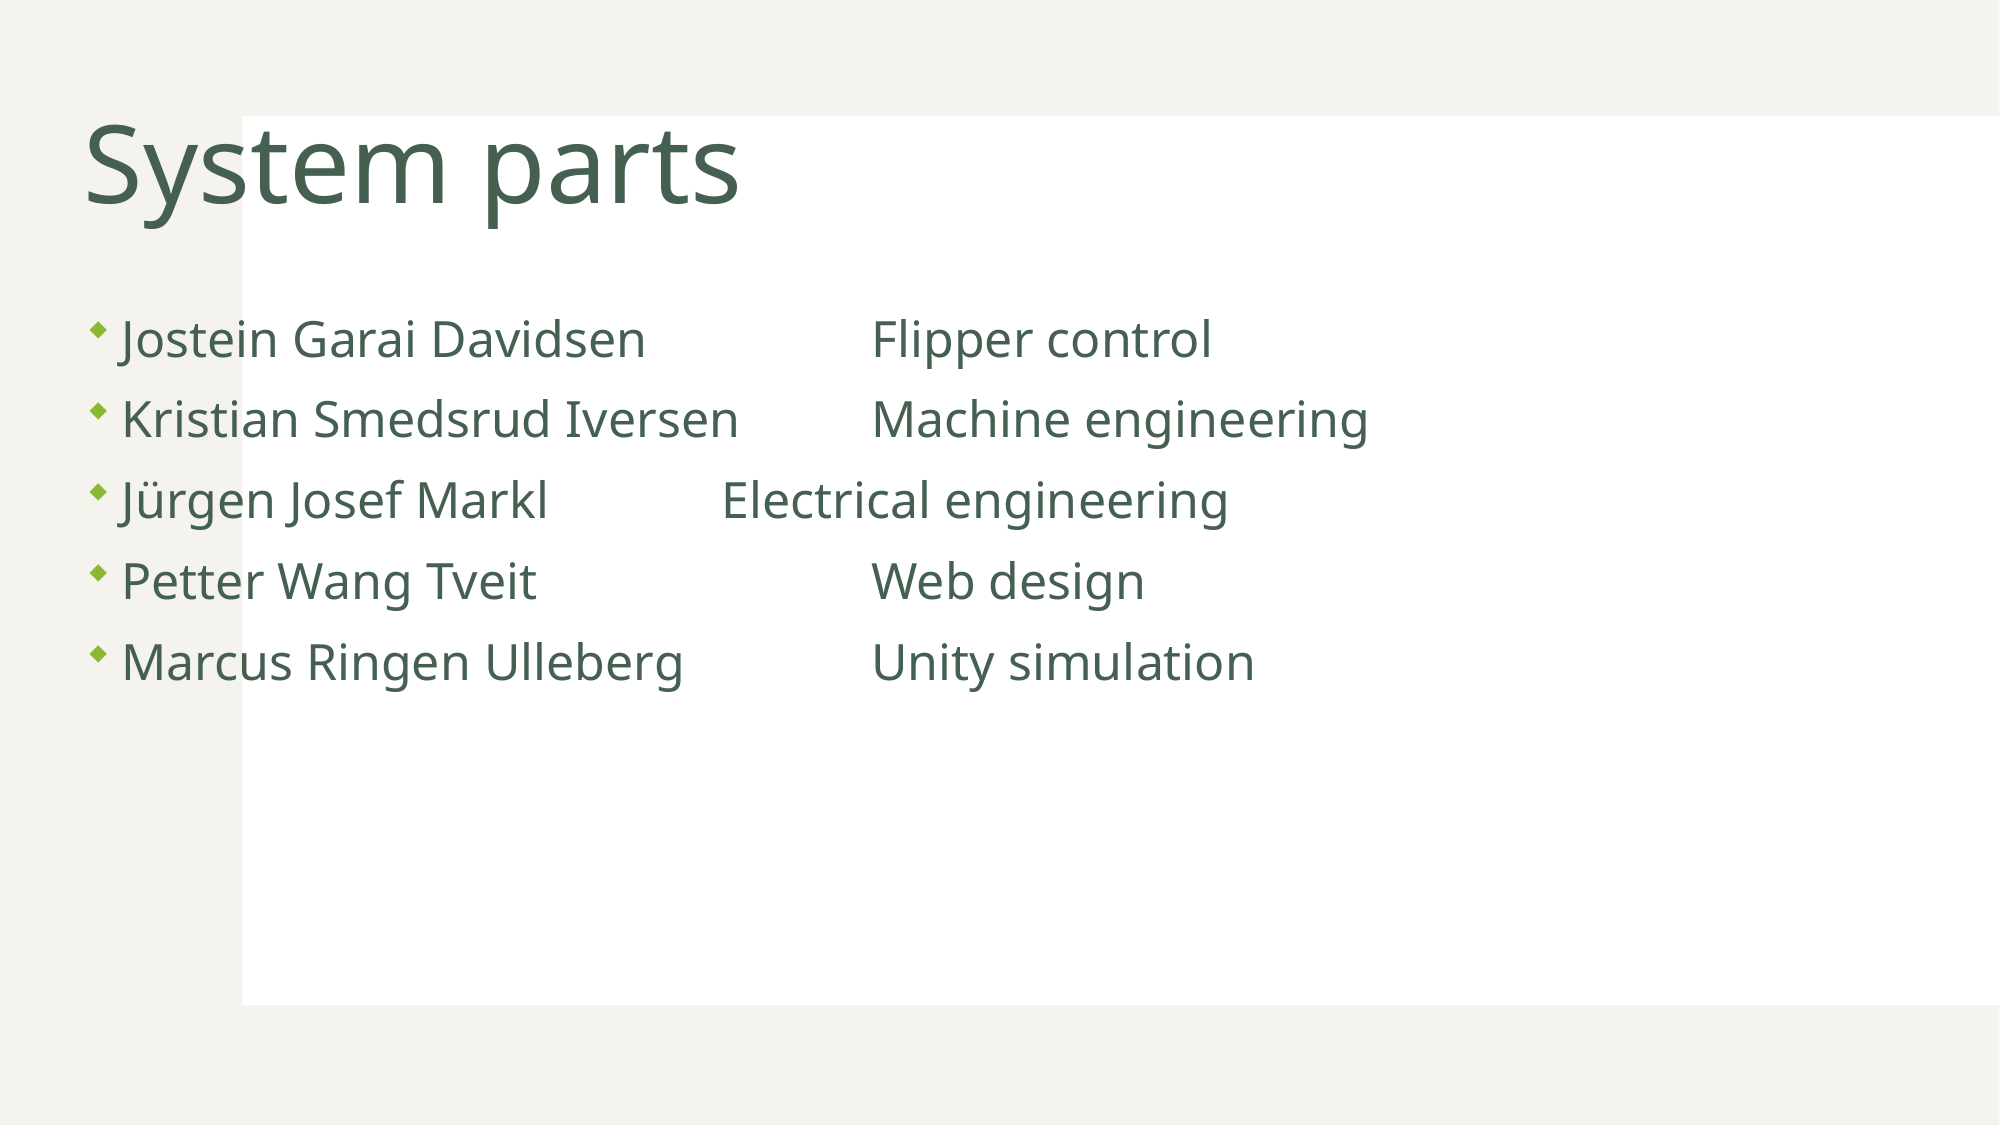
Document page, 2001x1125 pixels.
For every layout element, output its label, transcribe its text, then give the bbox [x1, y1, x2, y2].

title System parts [68, 59, 1799, 278]
list Jostein Garai Davidsen Flipper control Kristian Smedsrud Iversen Machine engineering Jürgen Josef Markl Electrical engineering Petter Wang Tveit Web design Marcus Ringen Ulleberg Unity simulation [68, 299, 1799, 990]
